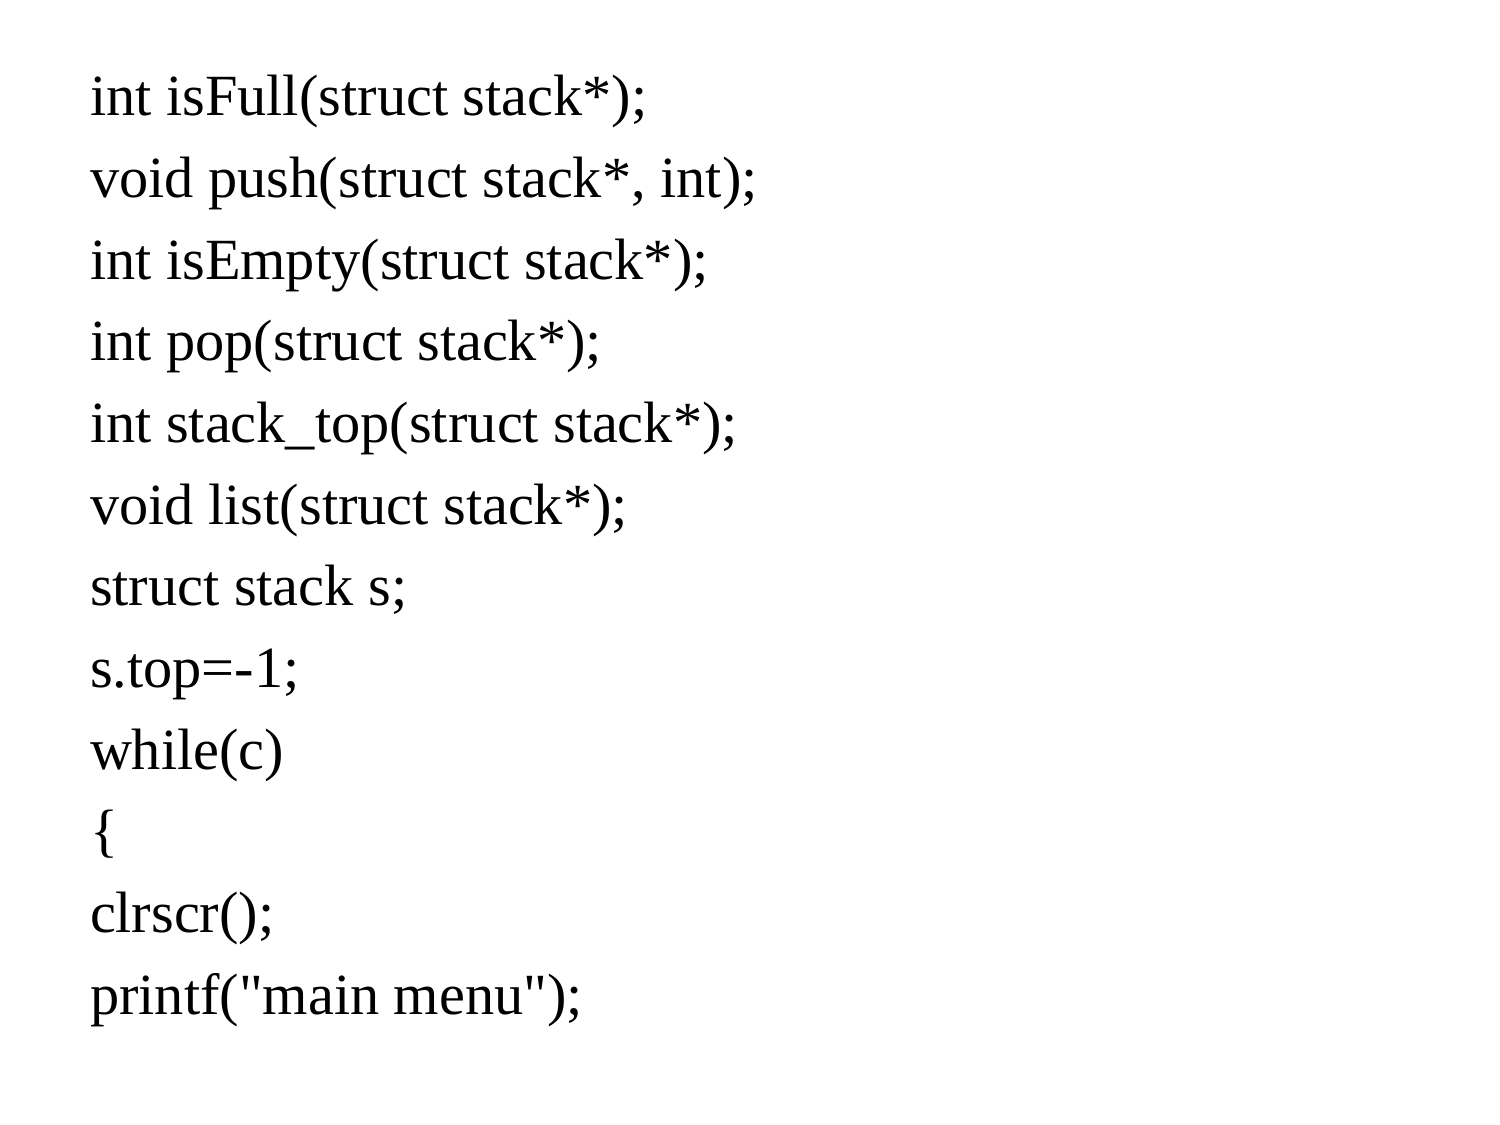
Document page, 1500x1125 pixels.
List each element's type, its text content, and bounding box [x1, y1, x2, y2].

list int isFull(struct stack*); void push(struct stack*, int); int isEmpty(struct stack*); int pop(struct stack*); int stack_top(struct stack*); void list(struct stack*); struct stack s; s.top=-1; while(c) { clrscr(); printf("main menu"); [75, 50, 1425, 1125]
